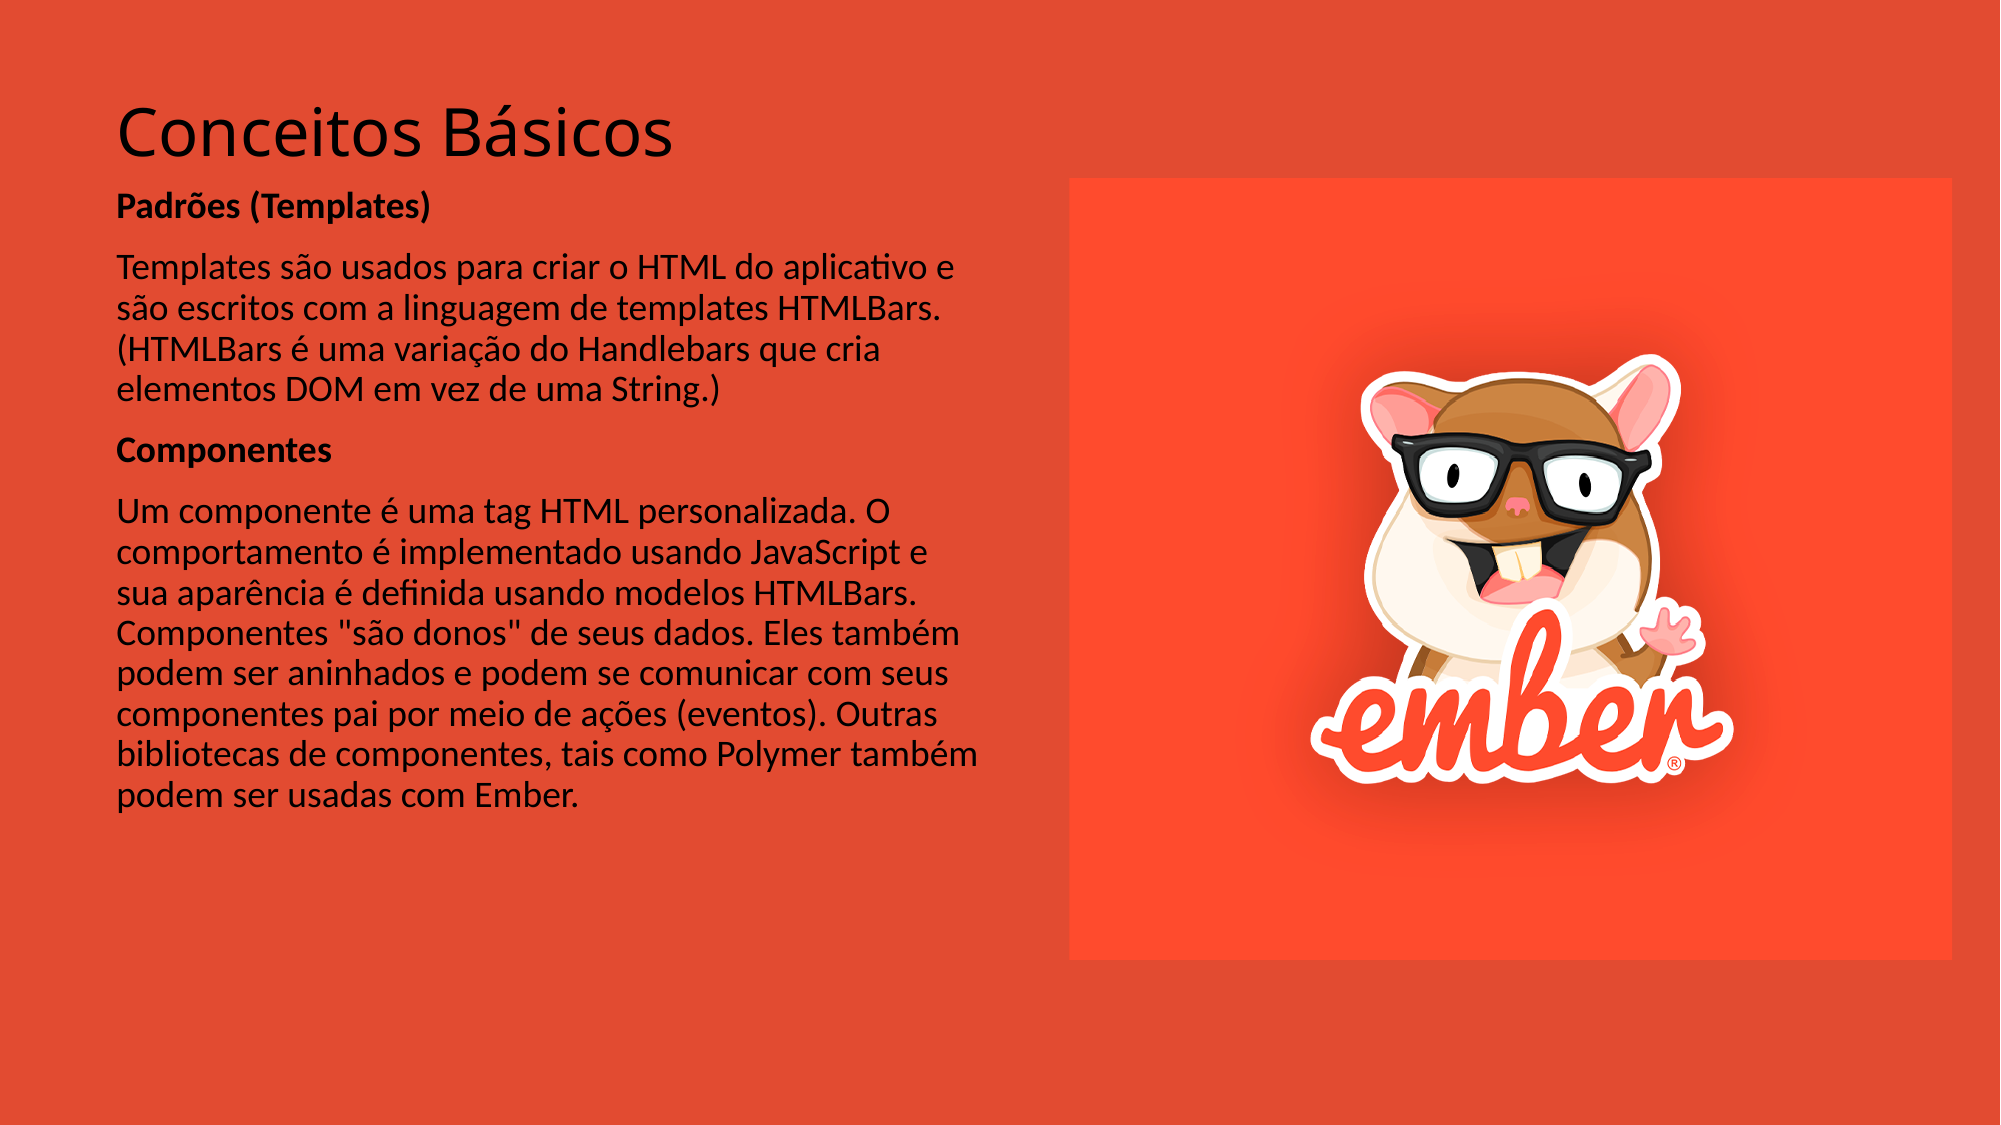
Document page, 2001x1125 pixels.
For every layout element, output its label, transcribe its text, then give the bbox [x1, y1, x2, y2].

title Conceitos Básicos [101, 81, 747, 178]
list Padrões (Templates) Templates são usados para criar o HTML do aplicativo e são escritos com a linguagem de templates HTMLBars. (HTMLBars é uma variação do Handlebars que cria elementos DOM em vez de uma String.) Componentes Um componente é uma tag HTML personalizada. O comportamento é implementado usando JavaScript e sua aparência é definida usando modelos HTMLBars. Componentes "são donos" de seus dados. Eles também podem ser aninhados e podem se comunicar com seus componentes pai por meio de ações (eventos). Outras bibliotecas de componentes, tais como Polymer também podem ser usadas com Ember. [101, 178, 1003, 1083]
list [1069, 178, 1953, 960]
